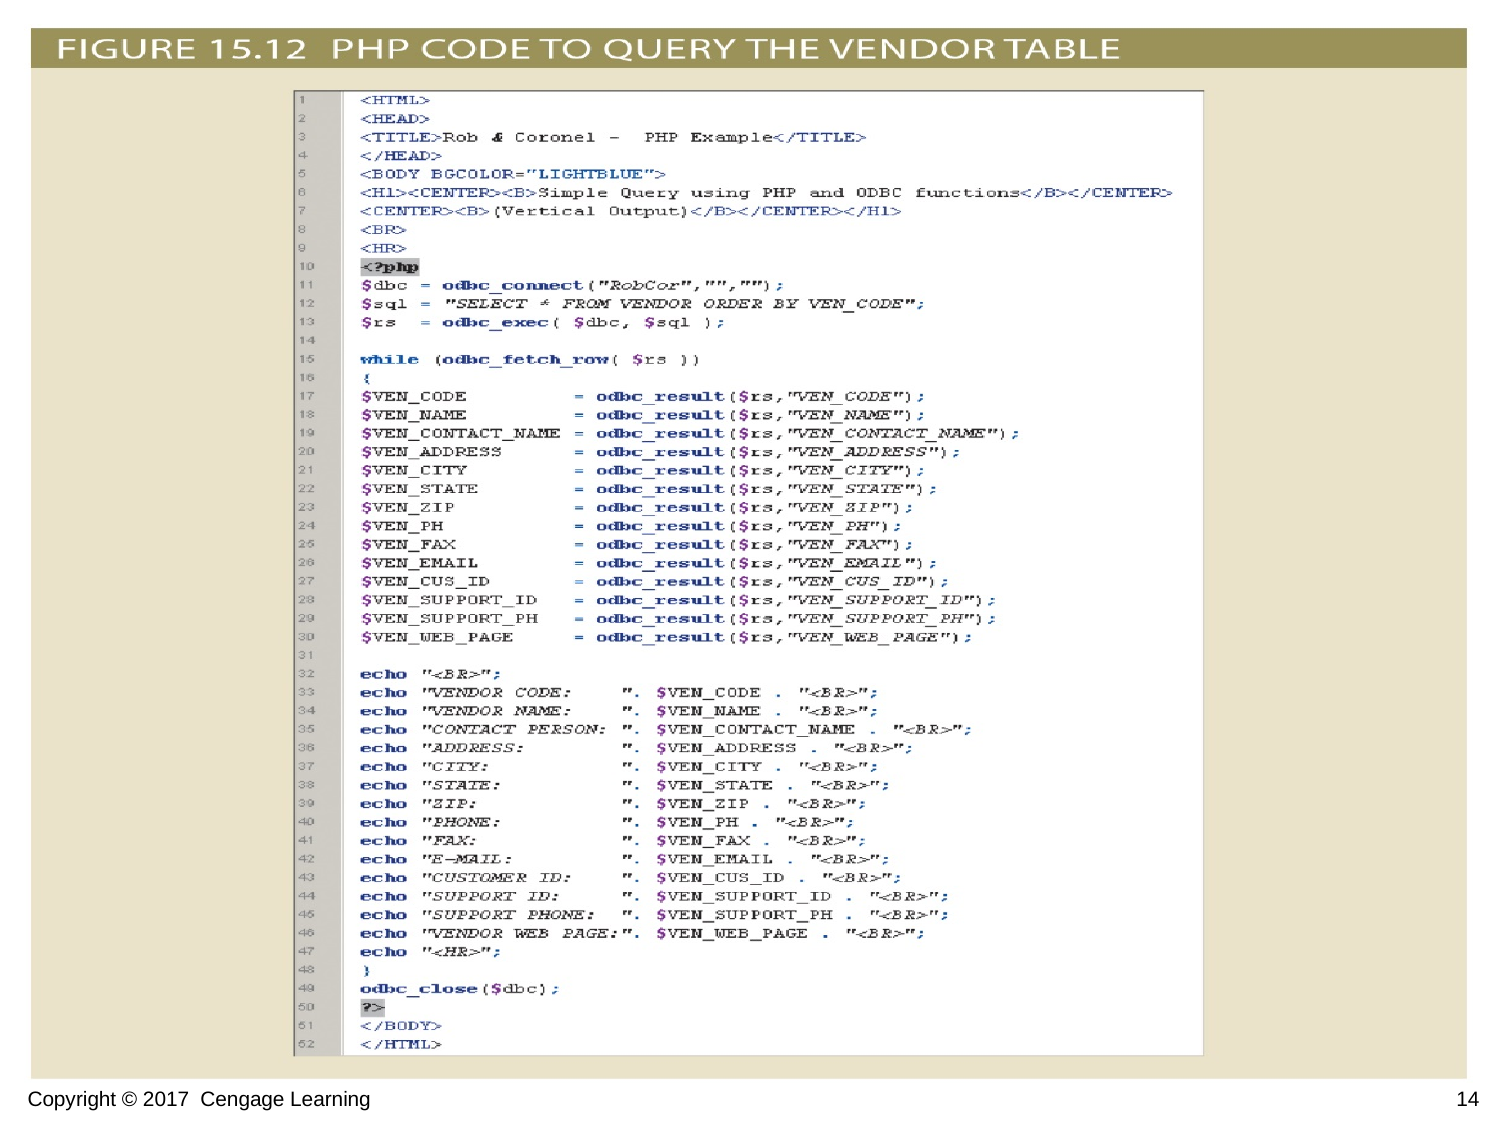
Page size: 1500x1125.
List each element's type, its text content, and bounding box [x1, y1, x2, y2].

picture [24, 24, 1476, 1083]
text_box 14 [1441, 1077, 1500, 1116]
text_box Copyright © 2017 Cengage Learning [12, 1078, 488, 1116]
